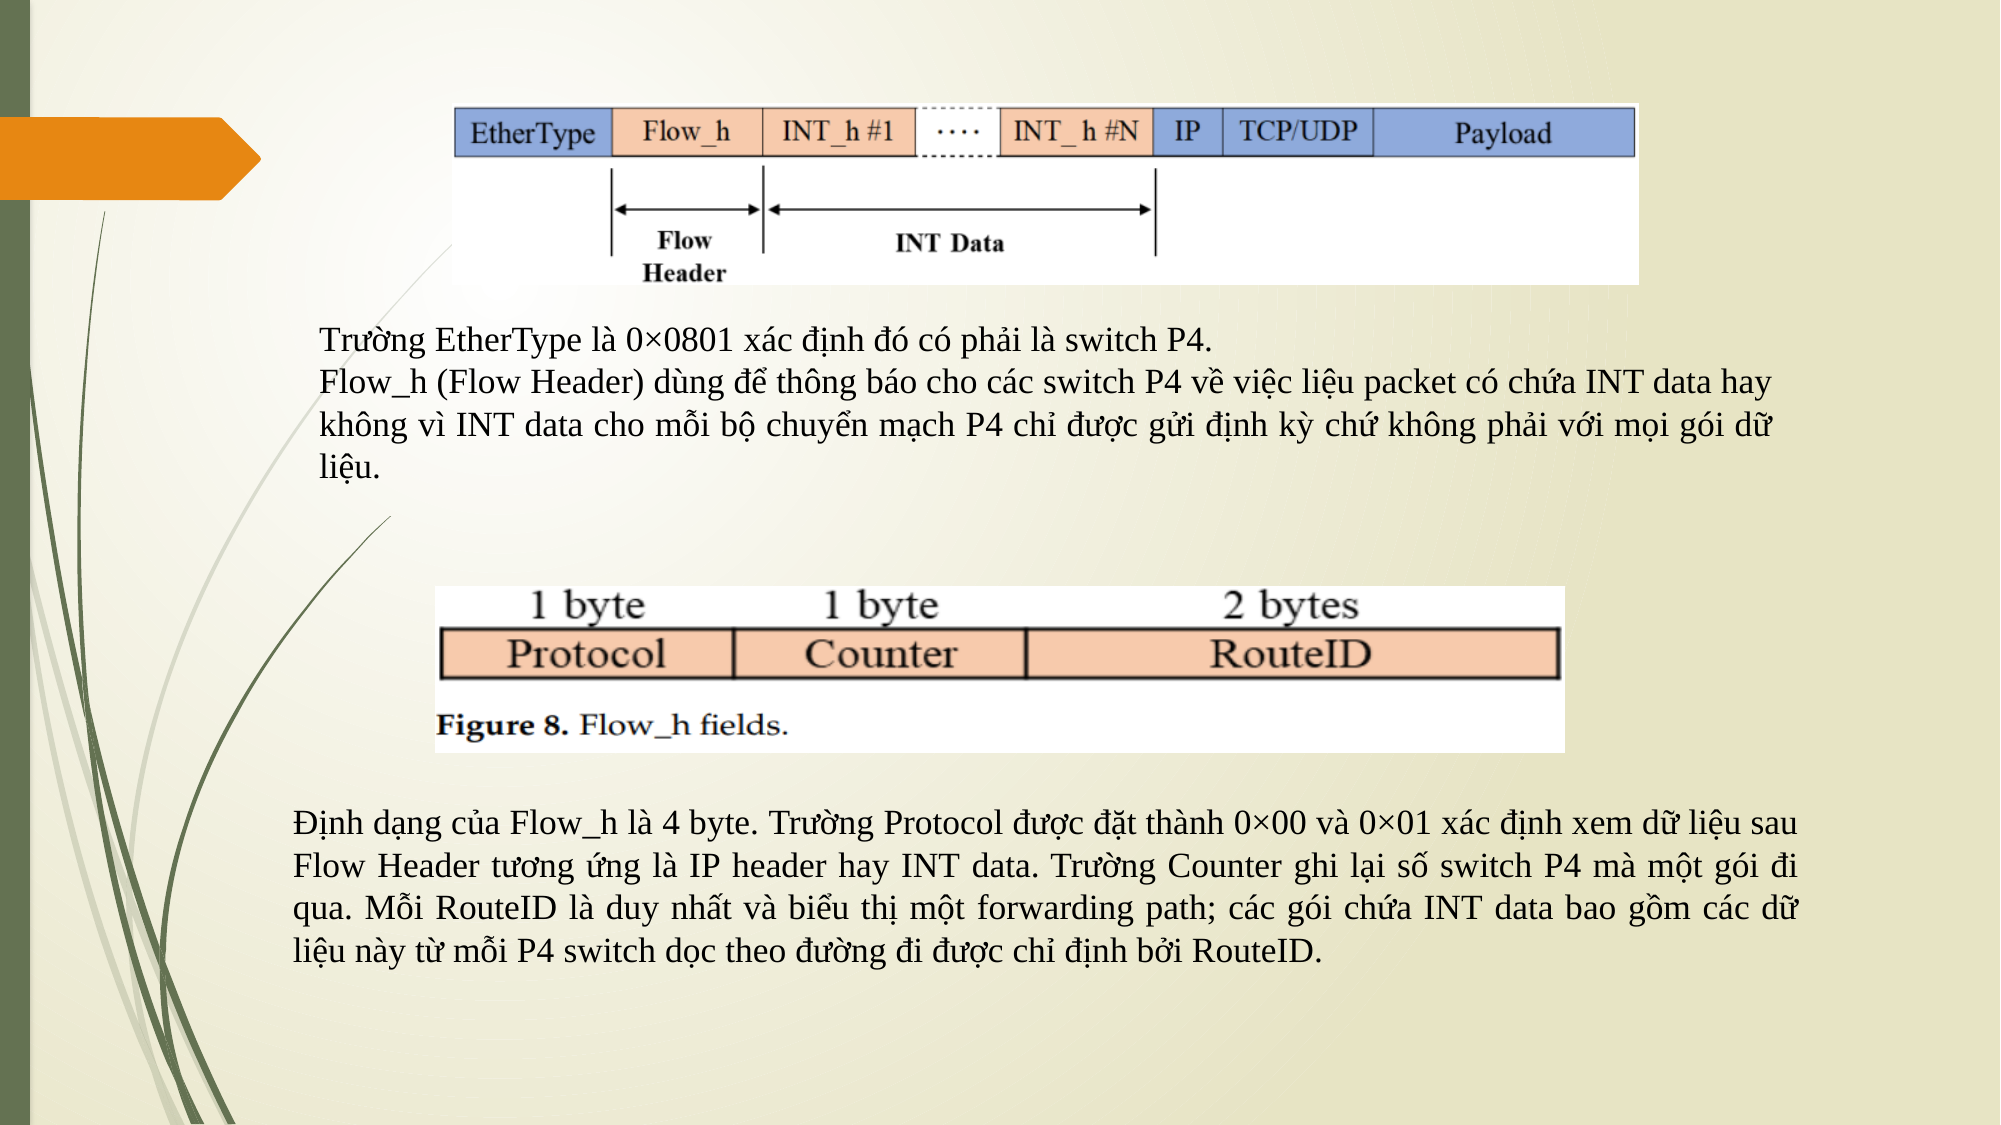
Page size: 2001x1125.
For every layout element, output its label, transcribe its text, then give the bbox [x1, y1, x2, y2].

picture [435, 586, 1565, 754]
text_box Trường EtherType là 0×0801 xác định đó có phải là switch P4. Flow_h (Flow Header) dùng để thông báo cho các switch P4 về việc liệu packet có chứa INT data hay không vì INT data cho mỗi bộ chuyển mạch P4 chỉ được gửi định kỳ chứ không phải với mọi gói dữ liệu. [304, 308, 1787, 494]
text_box Định dạng của Flow_h là 4 byte. Trường Protocol được đặt thành 0×00 và 0×01 xác định xem dữ liệu sau Flow Header tương ứng là IP header hay INT data. Trường Counter ghi lại số switch P4 mà một gói đi qua. Mỗi RouteID là duy nhất và biểu thị một forwarding path; các gói chứa INT data bao gồm các dữ liệu này từ mỗi P4 switch dọc theo đường đi được chỉ định bởi RouteID. [278, 791, 1813, 977]
picture [452, 103, 1640, 285]
